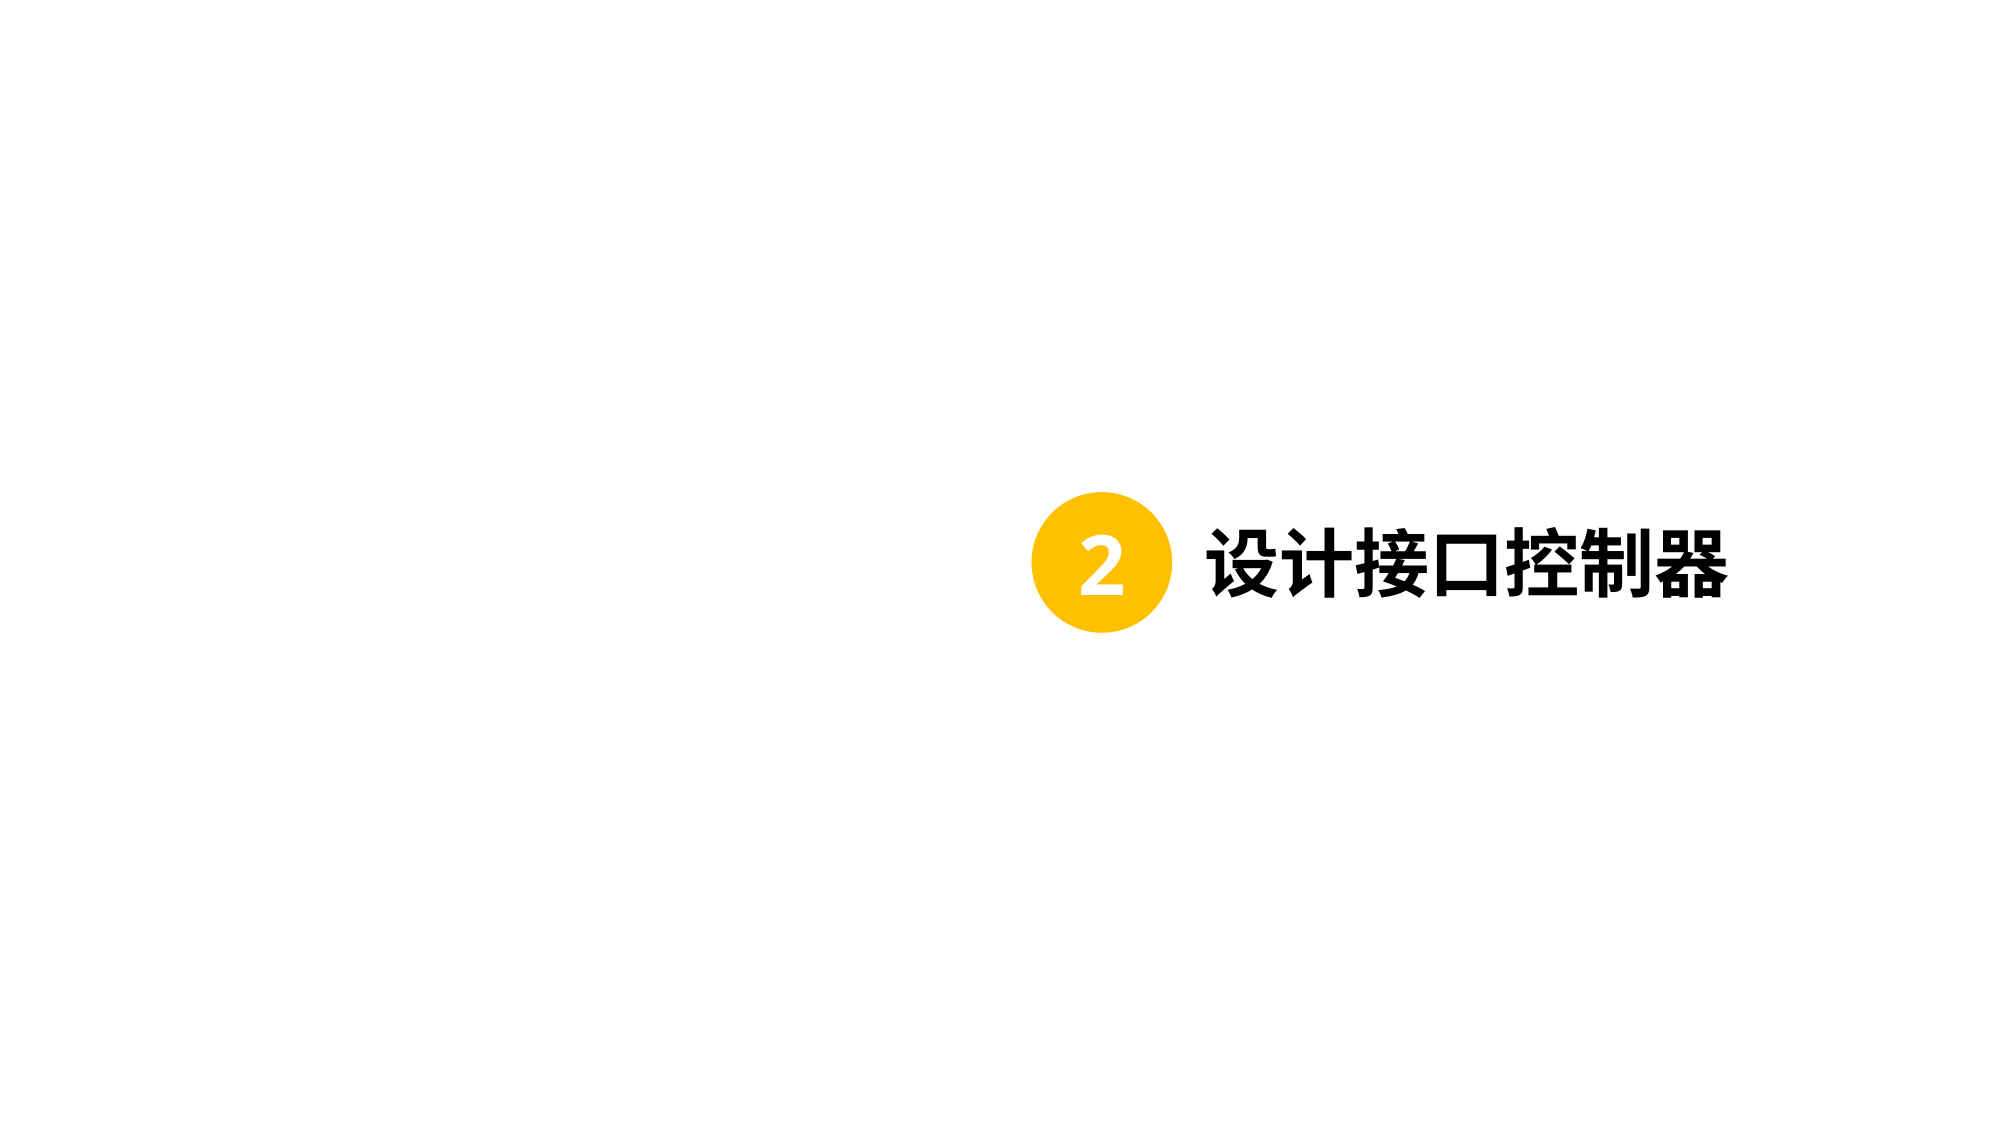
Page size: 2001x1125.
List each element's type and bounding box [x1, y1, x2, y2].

text_box [1031, 492, 1745, 633]
